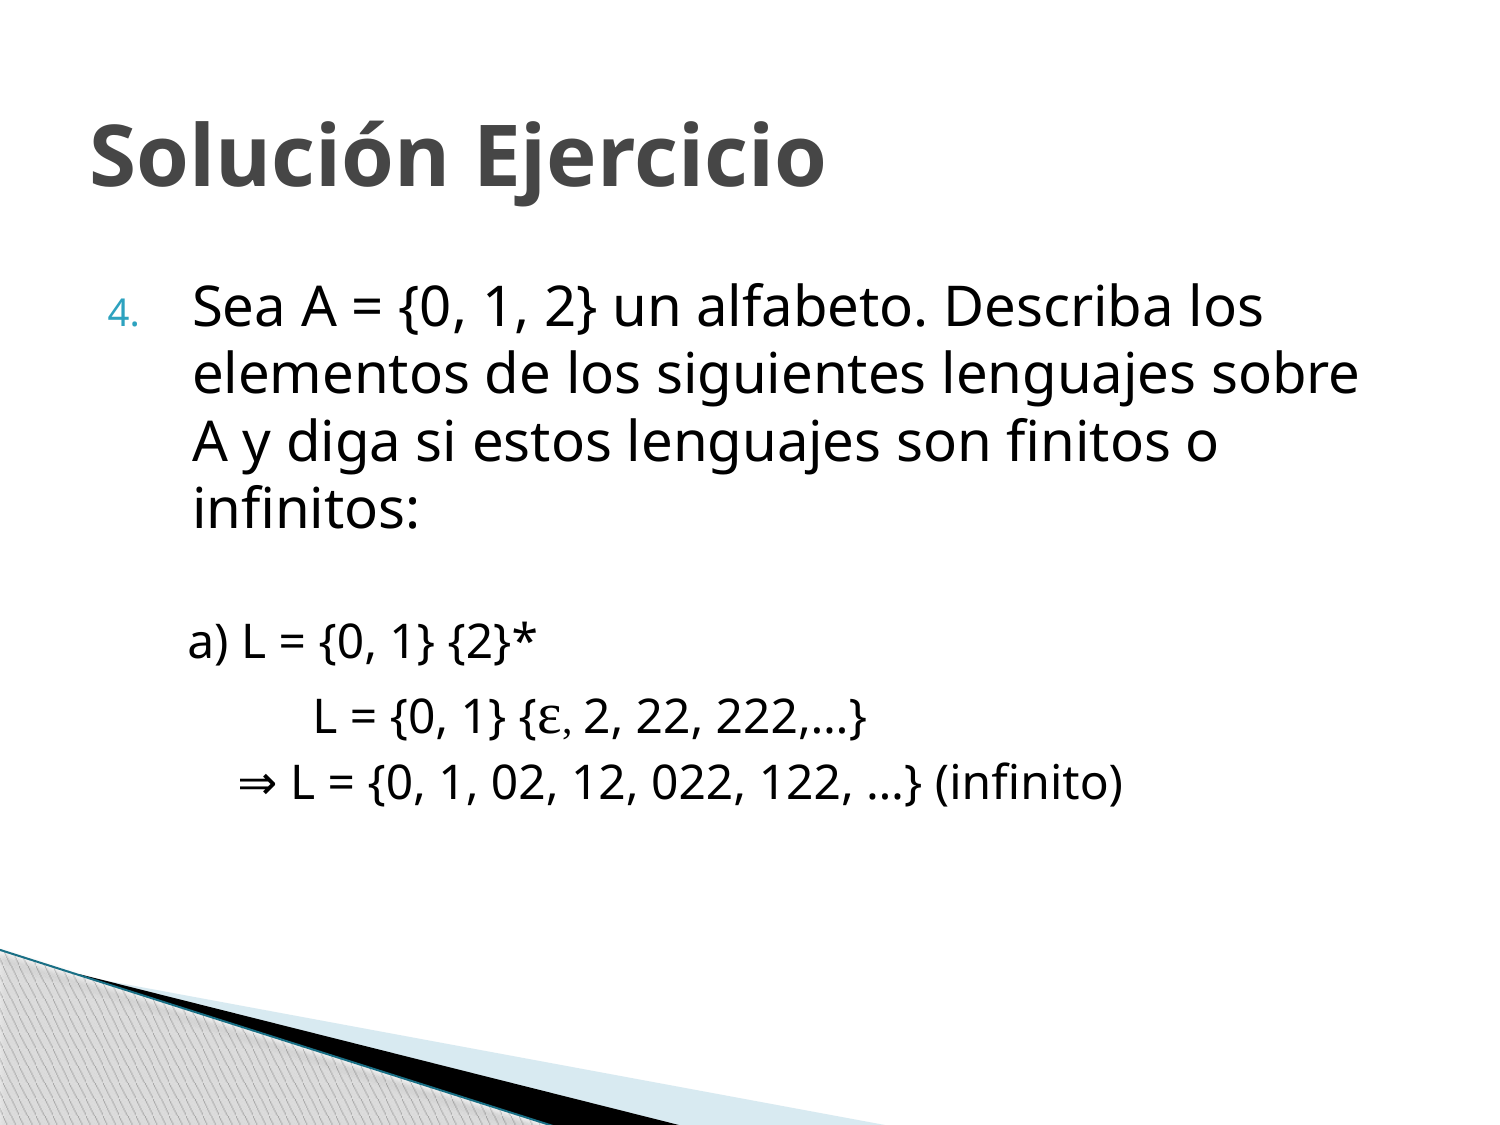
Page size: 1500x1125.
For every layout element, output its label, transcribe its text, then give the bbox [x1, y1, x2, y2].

title Solución Ejercicio [75, 42, 1425, 263]
list Sea A = {0, 1, 2} un alfabeto. Describa los elementos de los siguientes lenguajes sobre A y diga si estos lenguajes son finitos o infinitos: a) L = {0, 1} {2}* L = {0, 1} {ε, 2, 22, 222,…} ⇒ L = {0, 1, 02, 12, 022, 122, …} (infinito) [75, 263, 1412, 1047]
